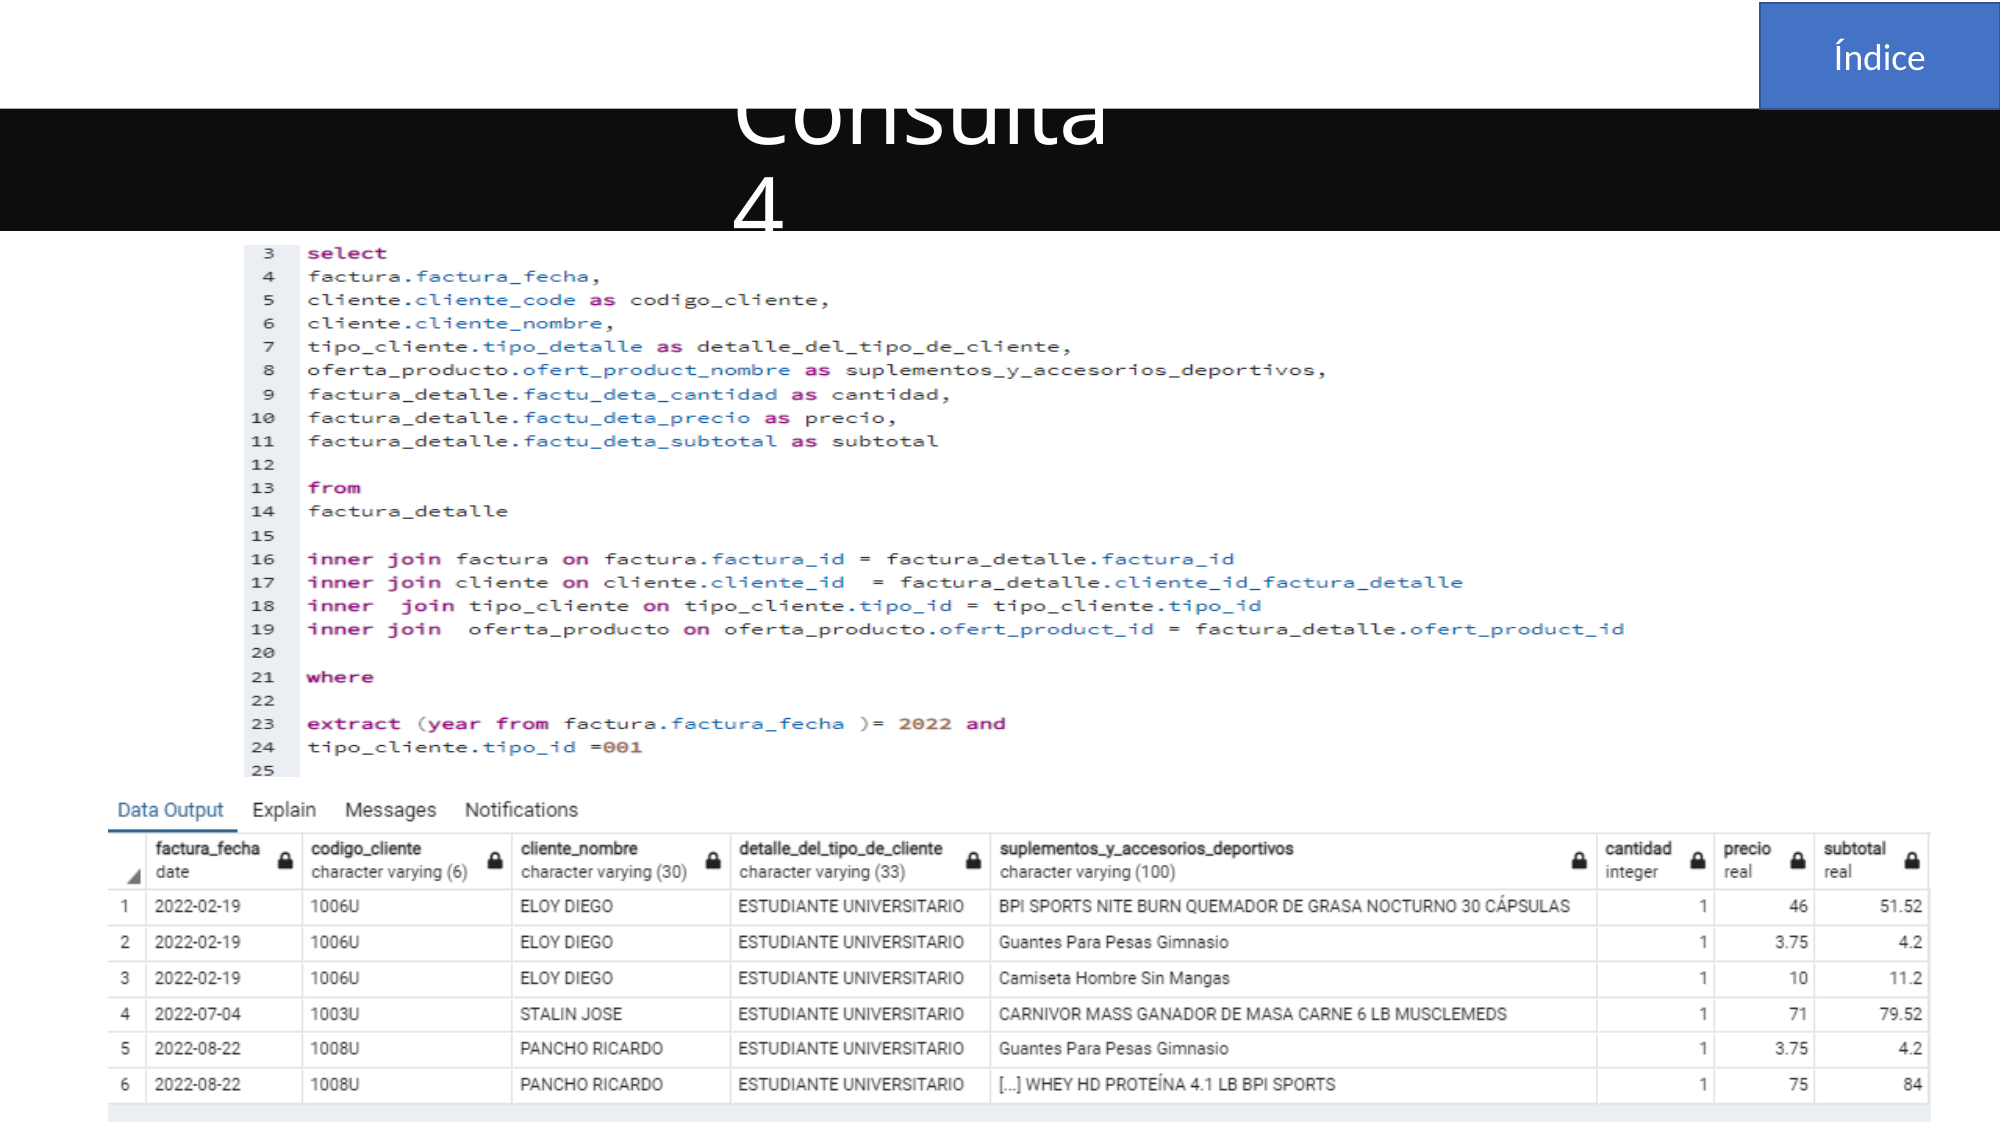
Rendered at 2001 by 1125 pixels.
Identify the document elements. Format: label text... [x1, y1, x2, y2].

text_box [1193, 108, 2000, 231]
picture [108, 792, 1931, 1122]
text_box [0, 108, 717, 231]
text_box Índice [1759, 2, 2000, 110]
title Consulta 4 [717, 55, 1193, 245]
picture [244, 245, 1666, 777]
